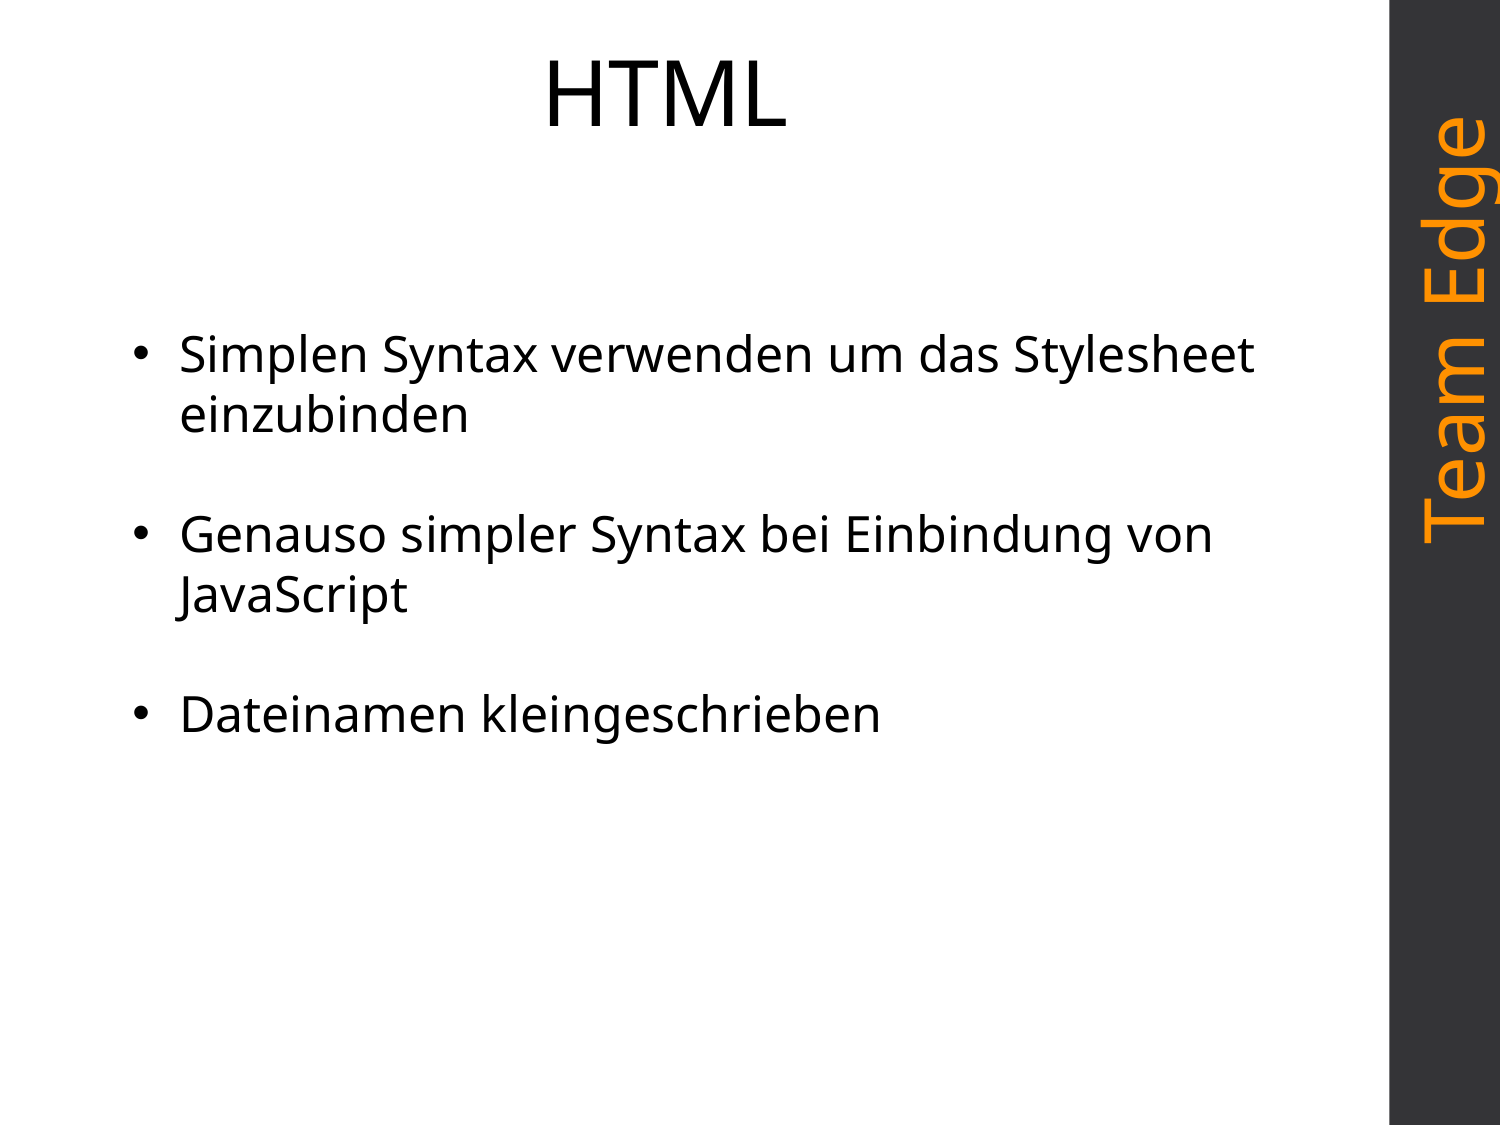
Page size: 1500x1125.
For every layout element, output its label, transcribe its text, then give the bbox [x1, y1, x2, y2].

text_box HTML [526, 40, 868, 158]
text_box Simplen Syntax verwenden um das Stylesheet einzubinden Genauso simpler Syntax bei Einbindung von JavaScript Dateinamen kleingeschrieben [117, 314, 1328, 795]
text_box Team Edge [1393, 8, 1500, 560]
